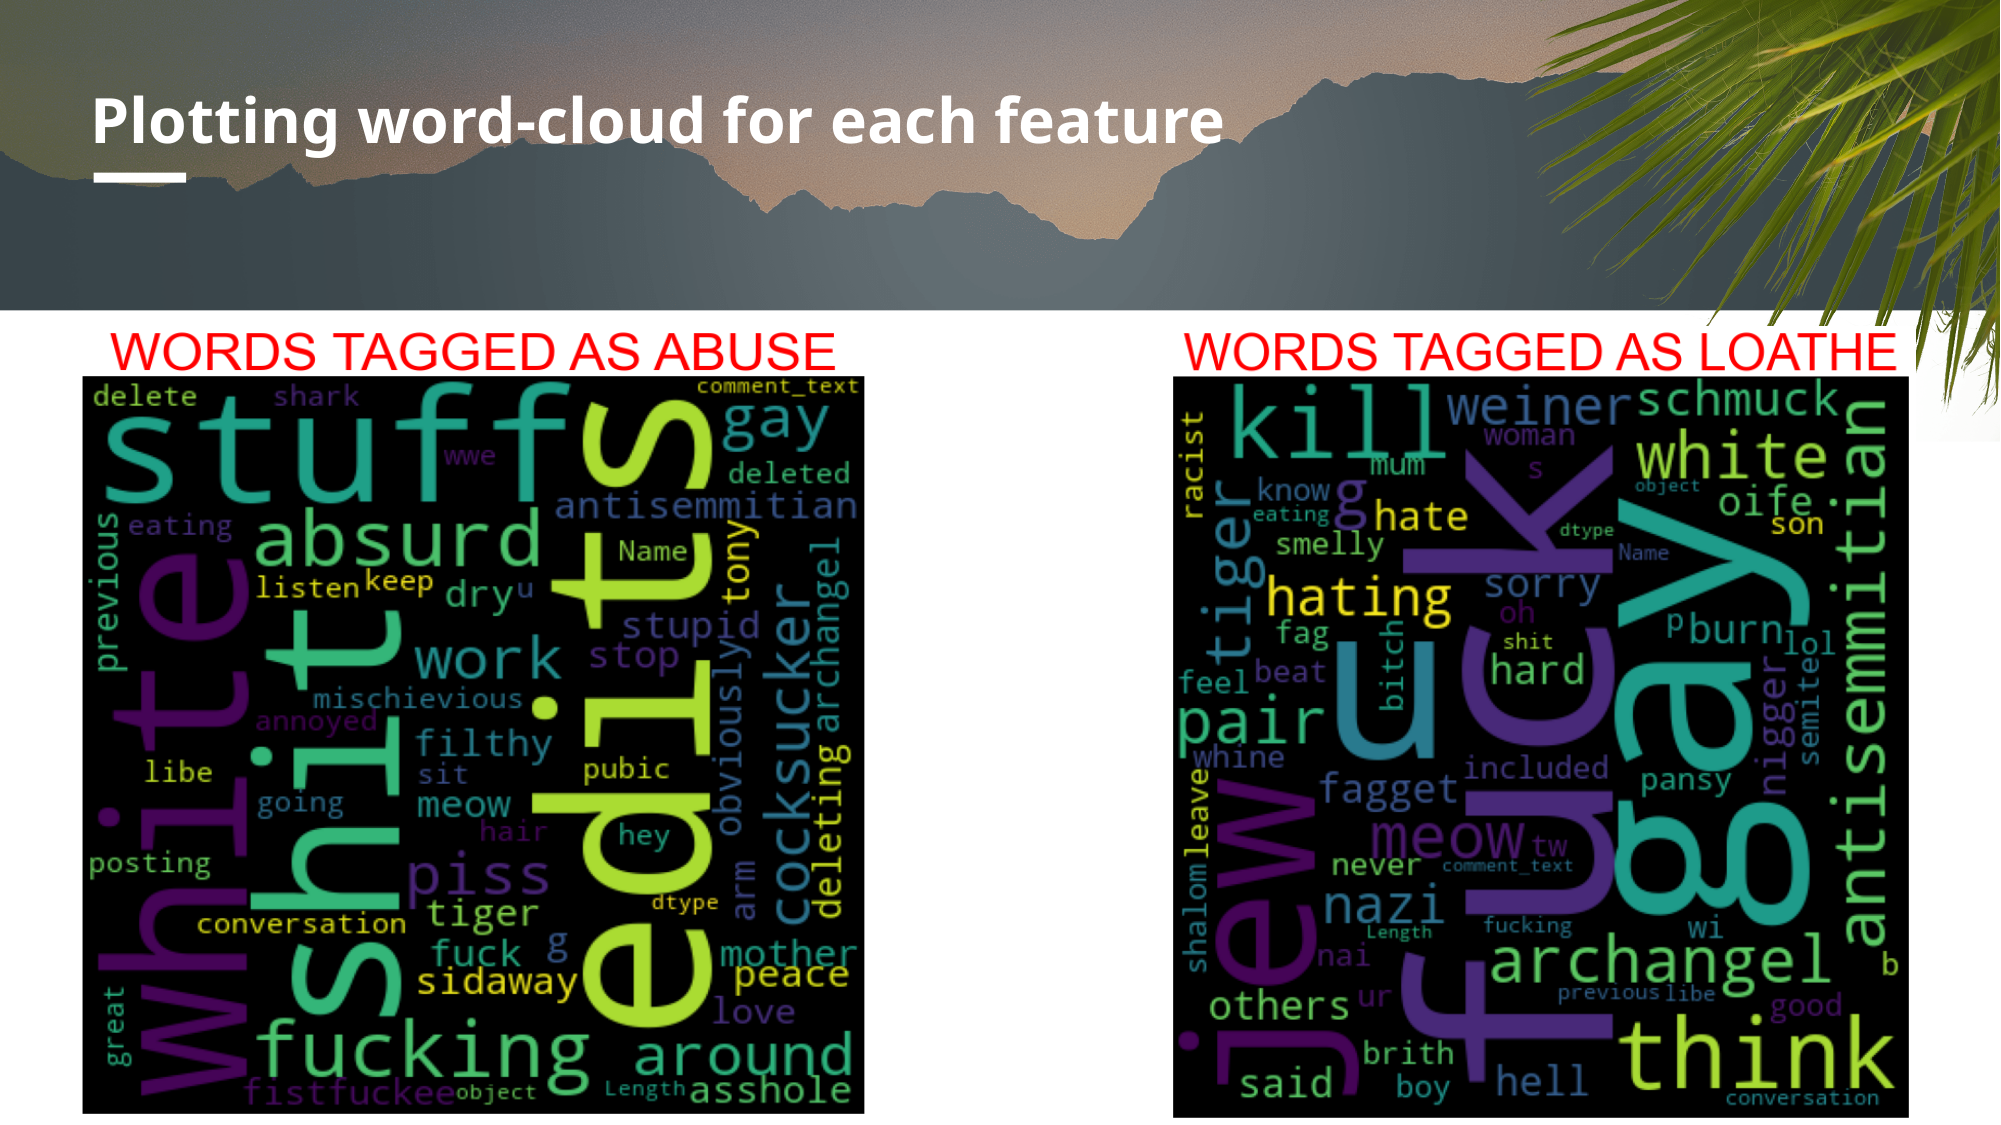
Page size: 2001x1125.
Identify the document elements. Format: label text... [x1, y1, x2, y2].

picture [75, 326, 872, 1121]
title Plotting word-cloud for each feature [75, 59, 1839, 188]
picture [0, 0, 2000, 1125]
